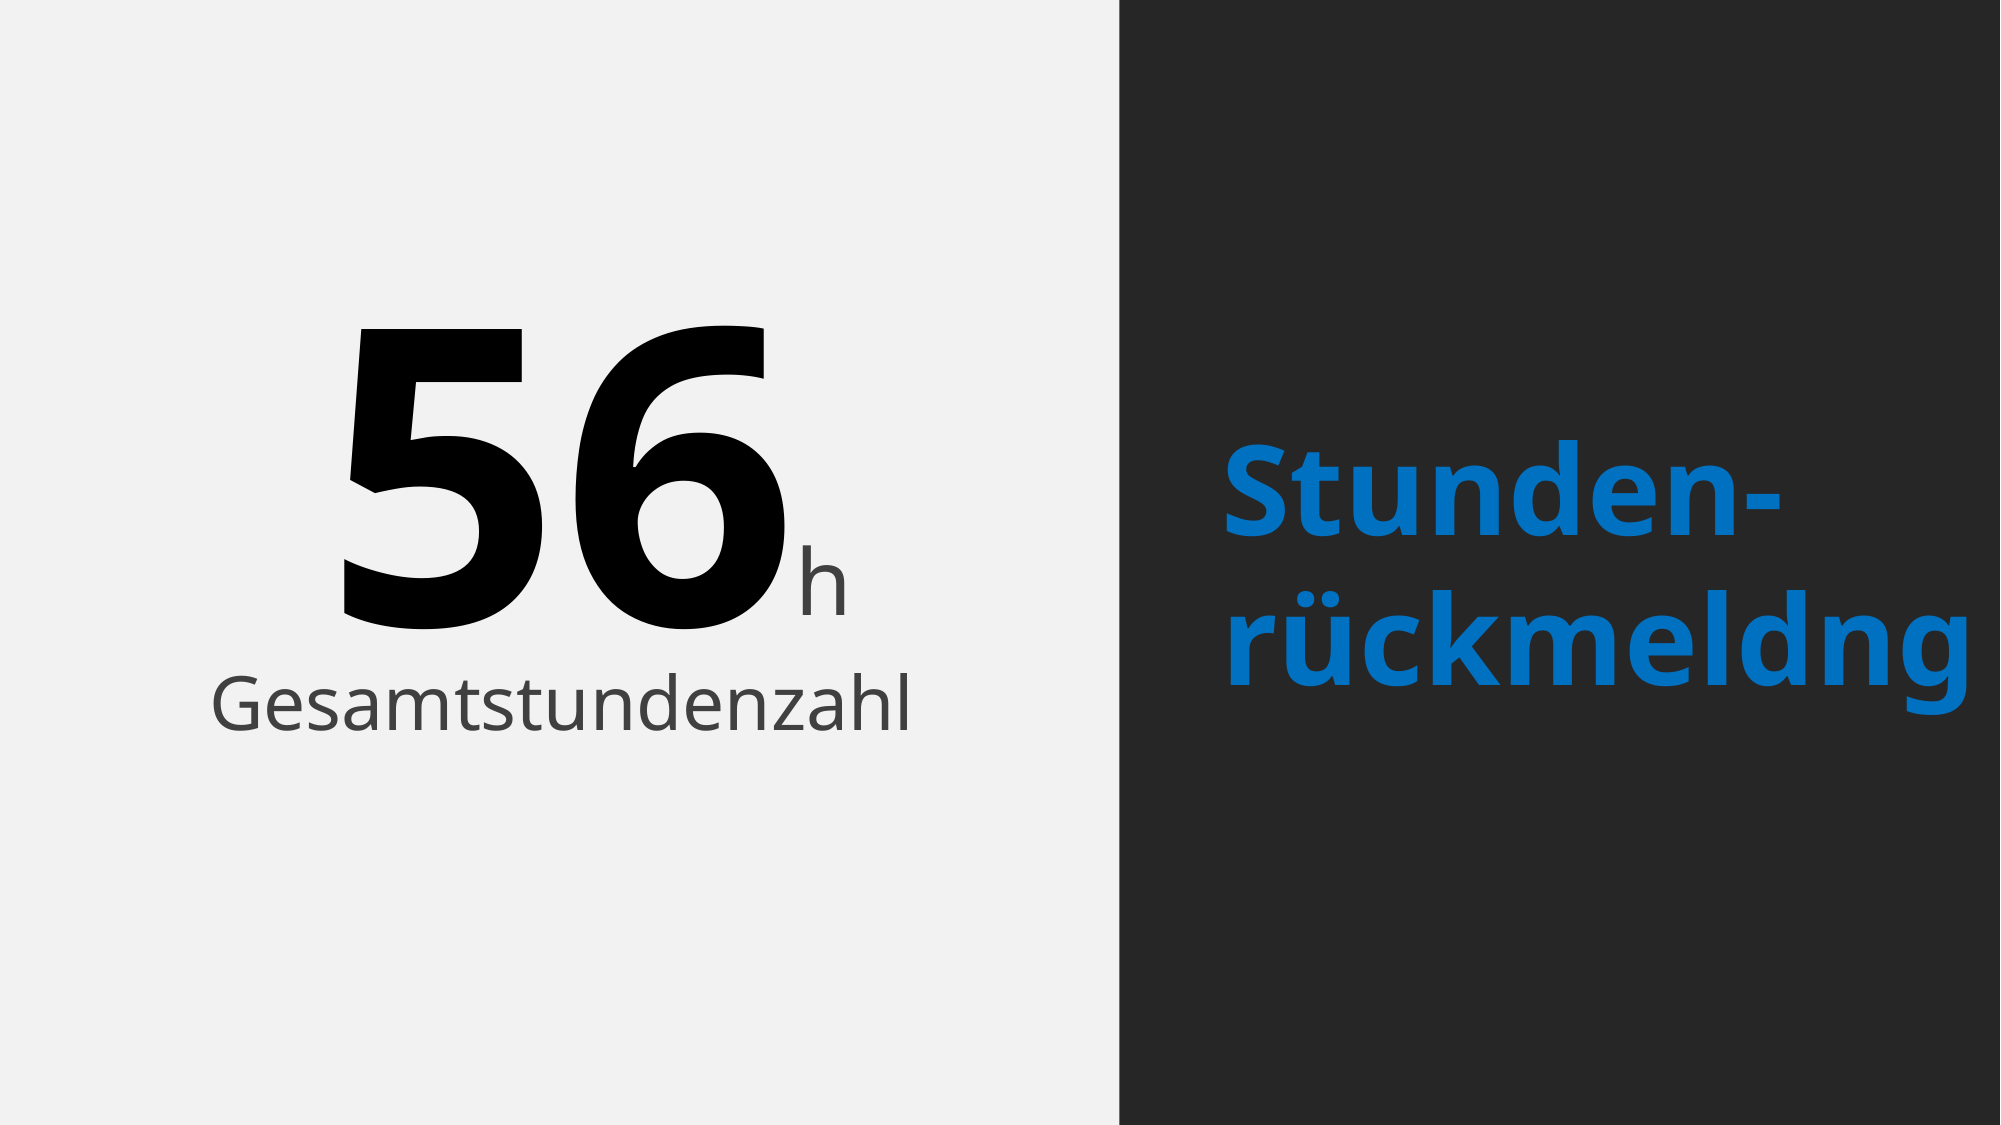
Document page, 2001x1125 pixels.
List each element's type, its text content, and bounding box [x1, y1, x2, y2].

text_box 56 [261, 203, 863, 647]
text_box Gesamtstundenzahl [177, 647, 947, 753]
text_box [1118, 0, 2000, 1125]
text_box h [648, 515, 1000, 641]
text_box Stunden-rückmeldng [1206, 403, 2000, 719]
